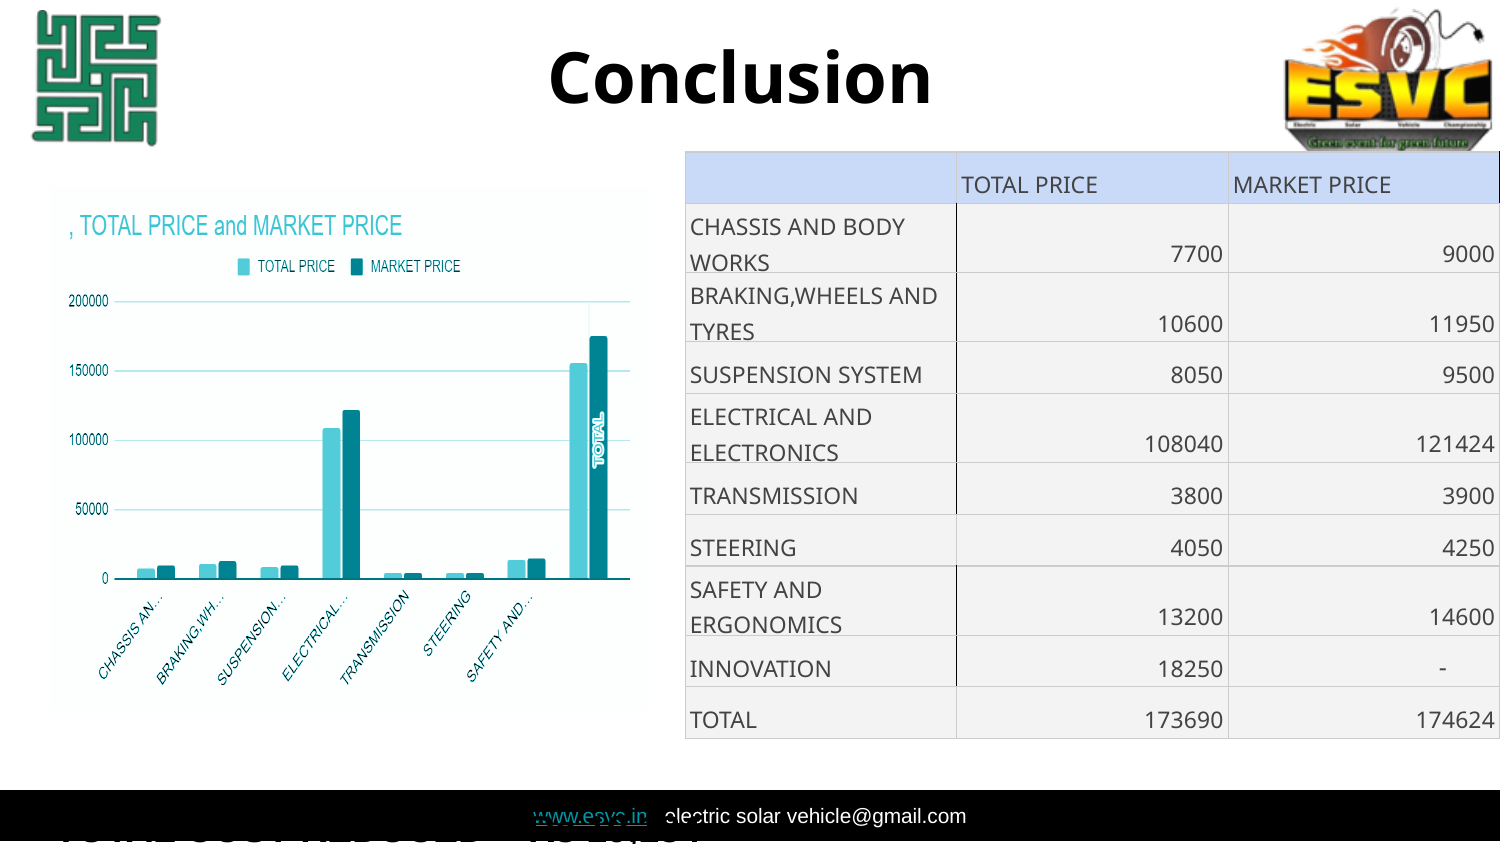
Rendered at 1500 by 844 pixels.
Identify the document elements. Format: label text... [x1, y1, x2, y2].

table_cell ELECTRICAL AND ELECTRONICS [686, 394, 956, 462]
table_cell BRAKING,WHEELS AND TYRES [686, 273, 956, 341]
table_header MARKET PRICE [1229, 153, 1499, 203]
text_box Conclusion [147, 17, 1353, 133]
table_cell SAFETY AND ERGONOMICS [686, 567, 956, 635]
table_cell 4250 [1229, 515, 1499, 565]
picture [1276, 0, 1500, 151]
table_cell 10600 [957, 273, 1228, 341]
table_cell INNOVATION [686, 636, 956, 686]
table_cell 173690 [957, 687, 1228, 738]
table_cell 121424 [1229, 394, 1499, 462]
table_cell 14600 [1229, 567, 1499, 635]
table_cell CHASSIS AND BODY WORKS [686, 204, 956, 272]
picture [0, 10, 194, 148]
table_cell SUSPENSION SYSTEM [686, 342, 956, 393]
picture [50, 186, 648, 712]
table_cell 3800 [957, 463, 1228, 514]
table_cell 174624 [1229, 687, 1499, 738]
table_cell 4050 [957, 515, 1228, 565]
table_cell 13200 [957, 567, 1228, 635]
table_cell 9000 [1229, 204, 1499, 272]
table_cell 11950 [1229, 273, 1499, 341]
table_cell 8050 [957, 342, 1228, 393]
table_cell 3900 [1229, 463, 1499, 514]
table_cell TOTAL [686, 687, 956, 738]
table_cell [1229, 636, 1499, 686]
table_header TOTAL PRICE [957, 153, 1228, 203]
table_cell 9500 [1229, 342, 1499, 393]
table_cell 7700 [957, 204, 1228, 272]
table_cell 108040 [957, 394, 1228, 462]
text_box TOTAL COST REDUCED = Rs 19,184 [0, 690, 795, 844]
table_header [686, 153, 956, 203]
table_cell TRANSMISSION [686, 463, 956, 514]
table_cell STEERING [686, 515, 956, 565]
table_cell 18250 [957, 636, 1228, 686]
